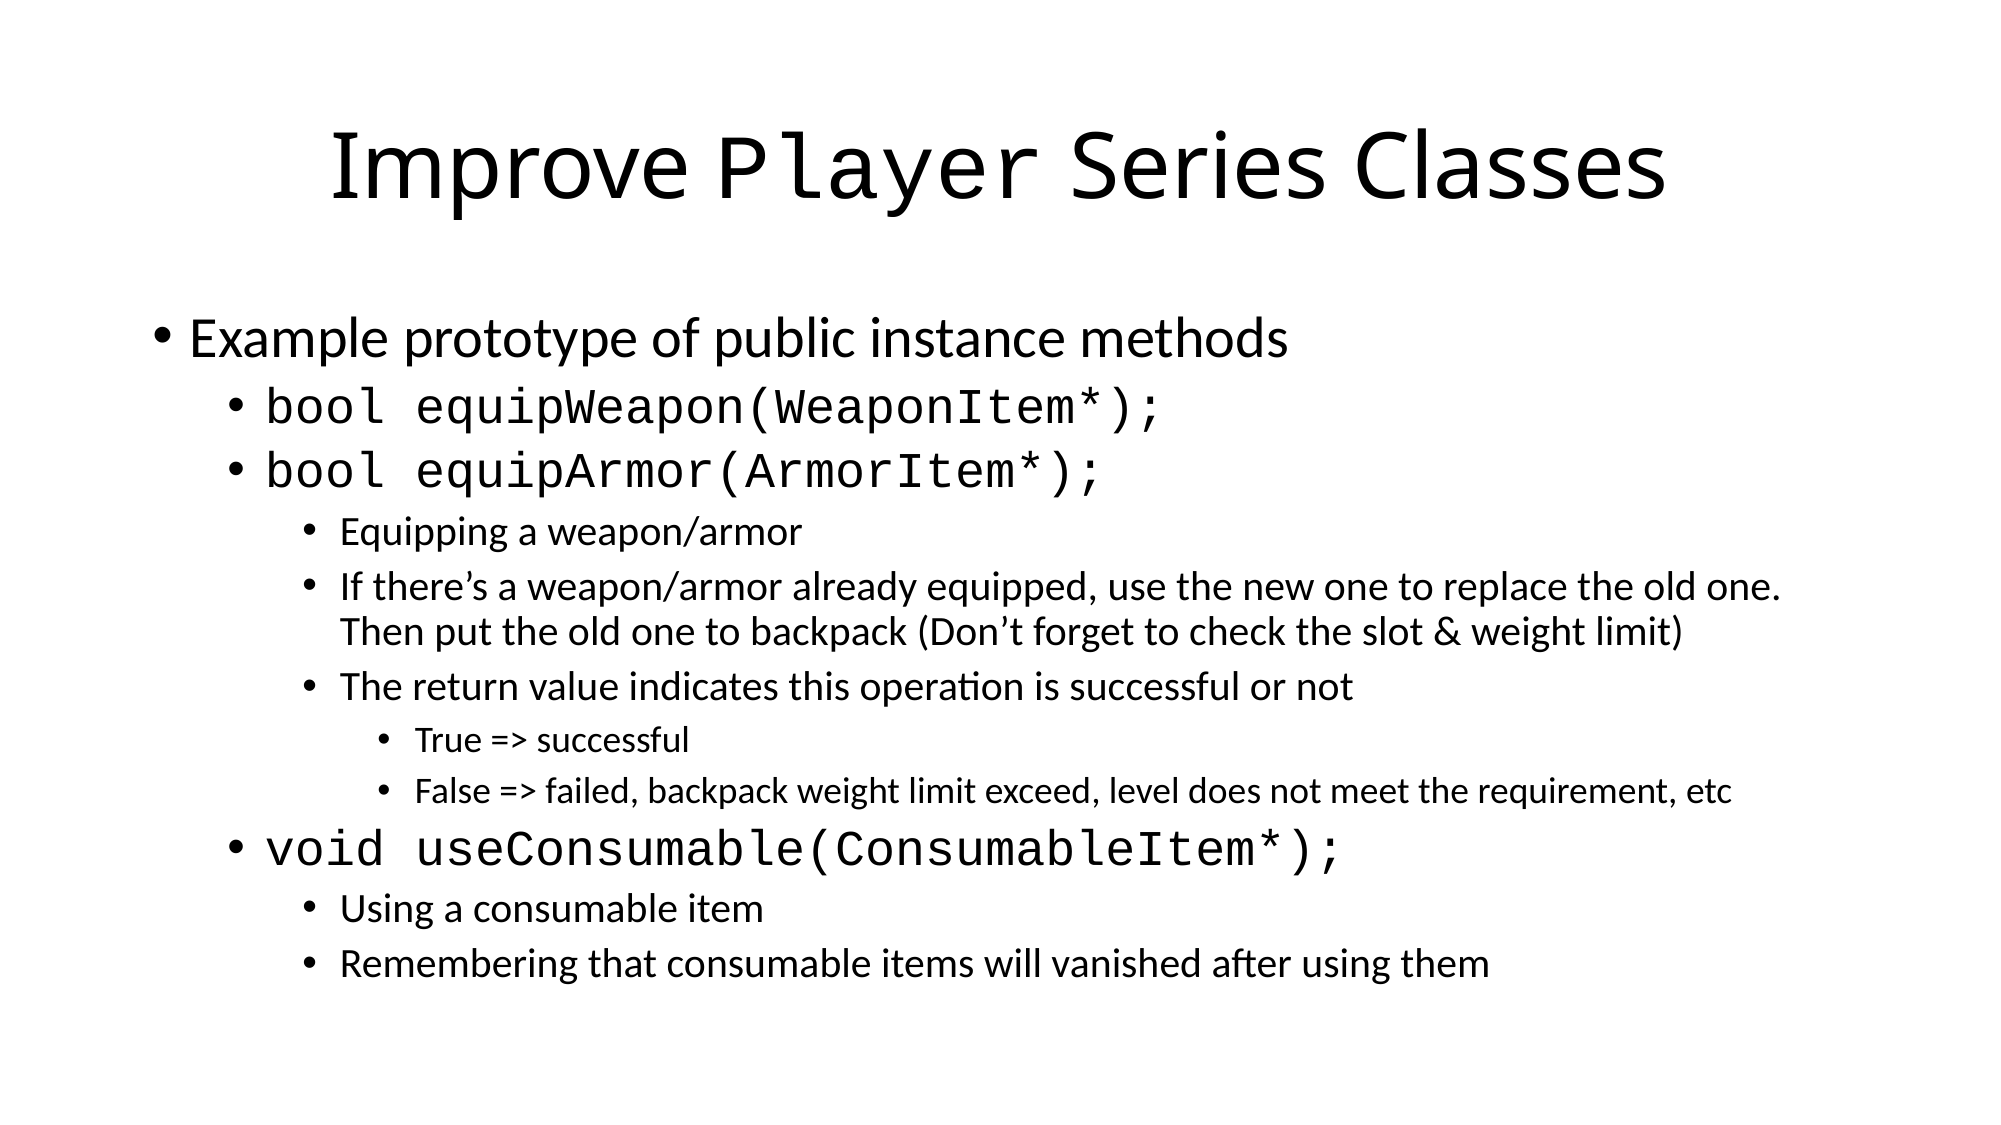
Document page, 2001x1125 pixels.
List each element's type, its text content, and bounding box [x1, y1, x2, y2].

list Example prototype of public instance methods bool equipWeapon(WeaponItem*); bool equipArmor(ArmorItem*); Equipping a weapon/armor If there’s a weapon/armor already equipped, use the new one to replace the old one. Then put the old one to backpack (Don’t forget to check the slot & weight limit) The return value indicates this operation is successful or not True => successful False => failed, backpack weight limit exceed, level does not meet the requirement, etc void useConsumable(ConsumableItem*); Using a consumable item Remembering that consumable items will vanished after using them [137, 299, 1863, 1014]
title Improve Player Series Classes [137, 59, 1863, 278]
